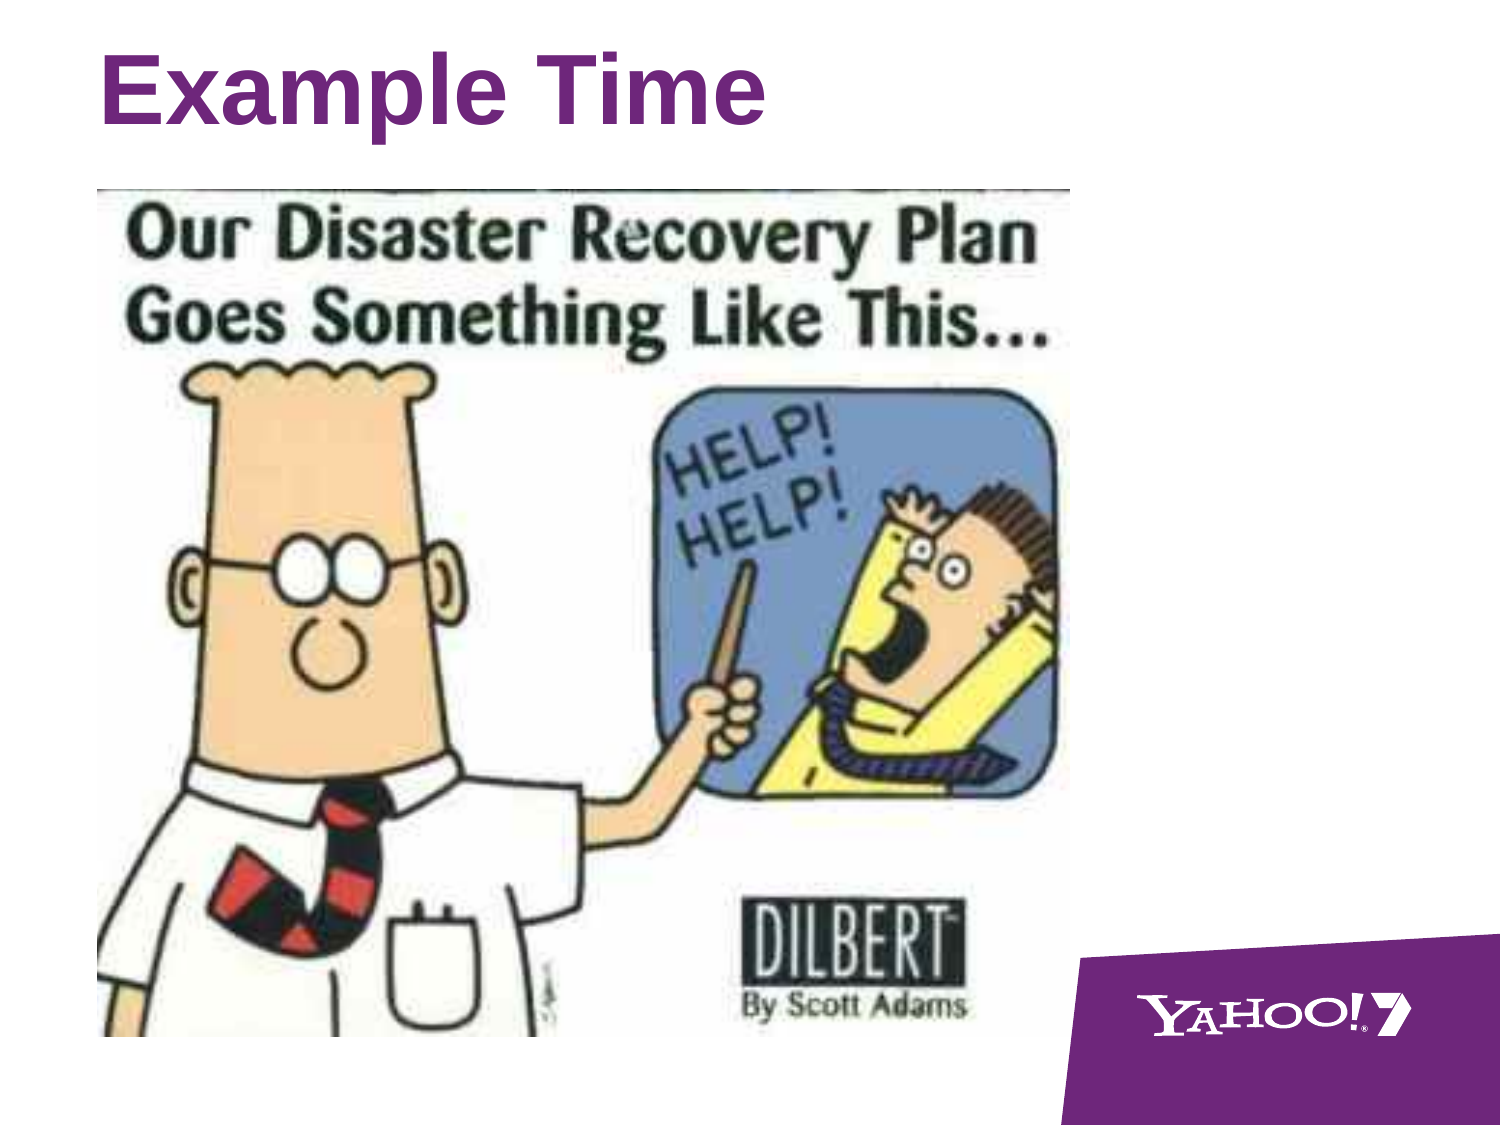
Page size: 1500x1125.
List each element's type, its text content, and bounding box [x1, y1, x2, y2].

picture [97, 188, 1070, 1037]
title Example Time [98, 29, 1371, 147]
